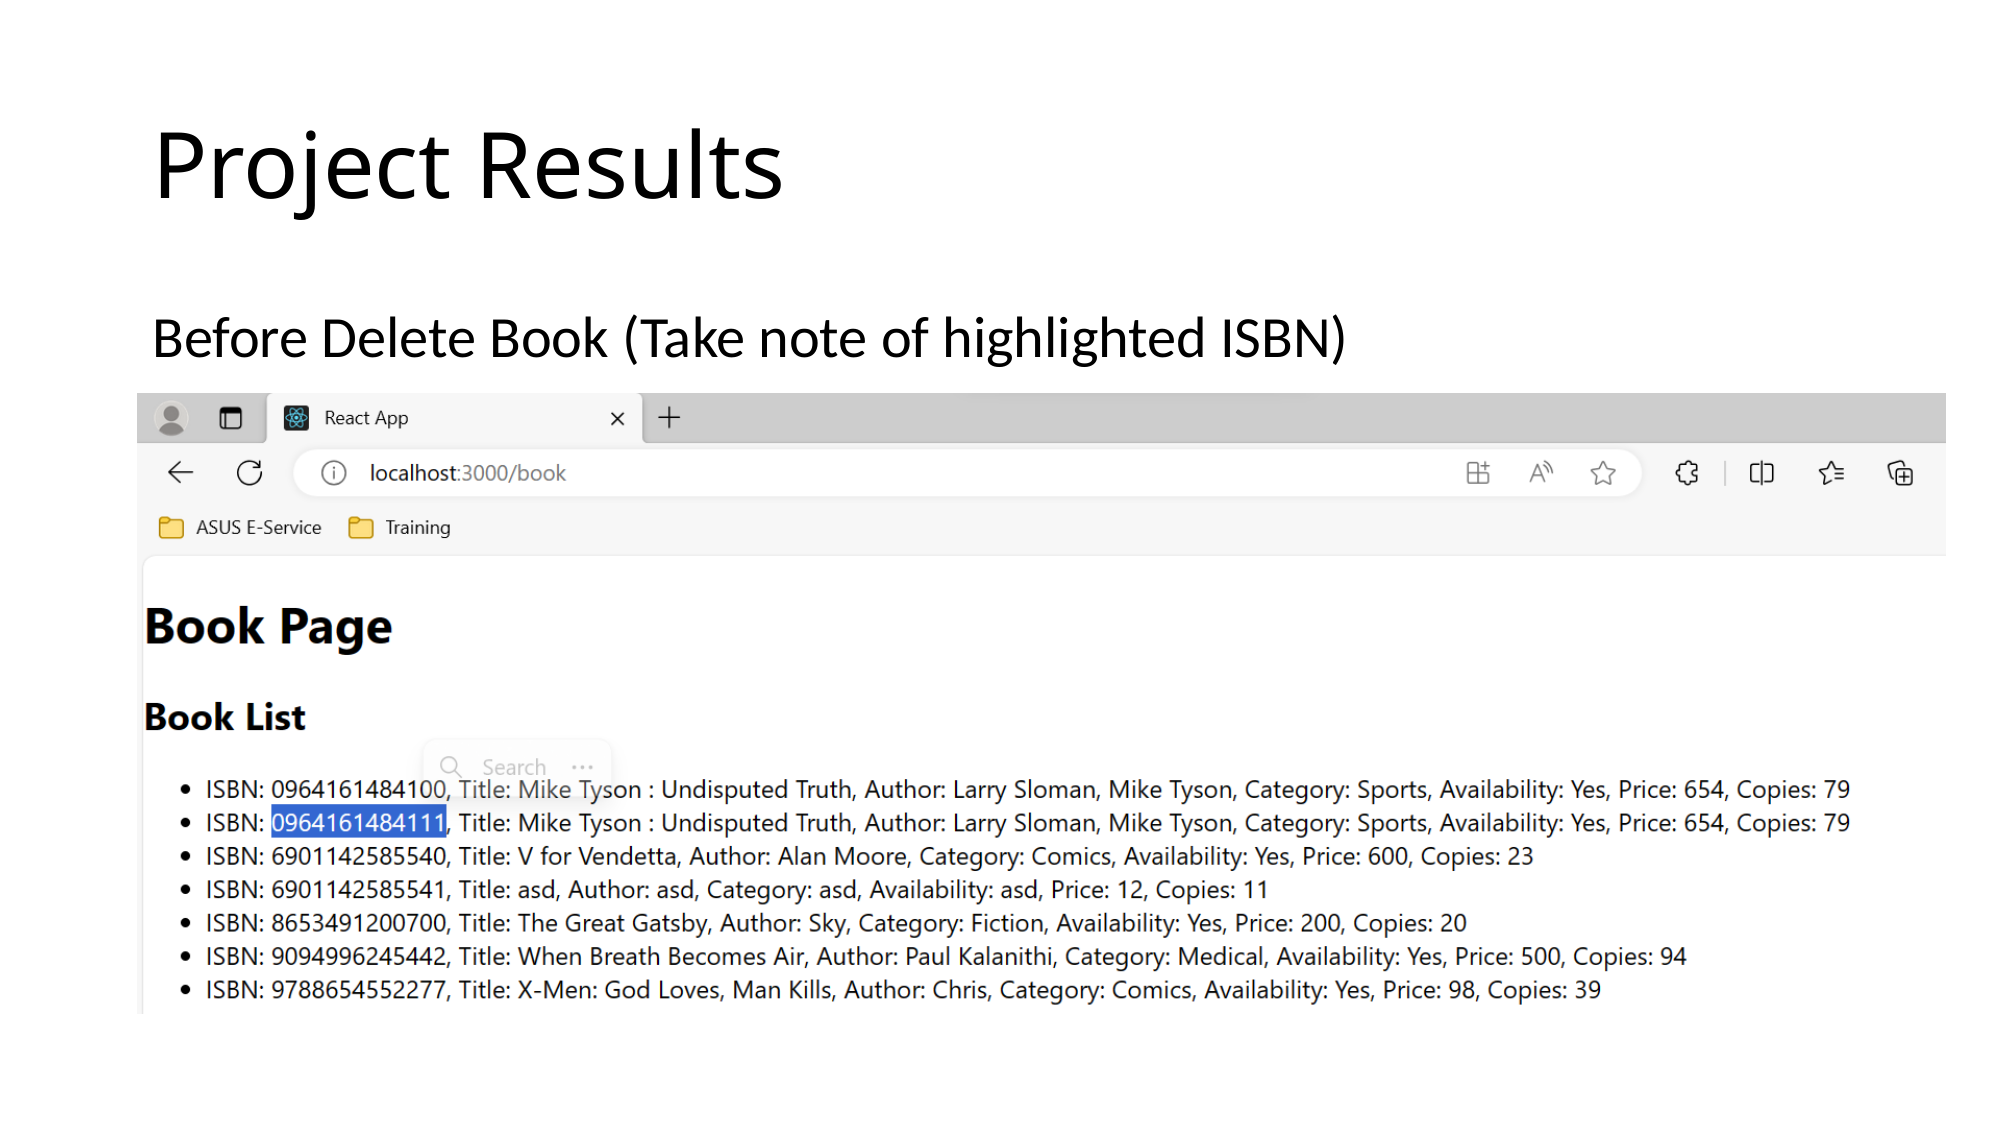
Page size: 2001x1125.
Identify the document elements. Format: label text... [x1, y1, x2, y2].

list Before Delete Book (Take note of highlighted ISBN) [137, 299, 1863, 393]
title Project Results [137, 59, 1863, 278]
picture [137, 393, 1946, 1014]
